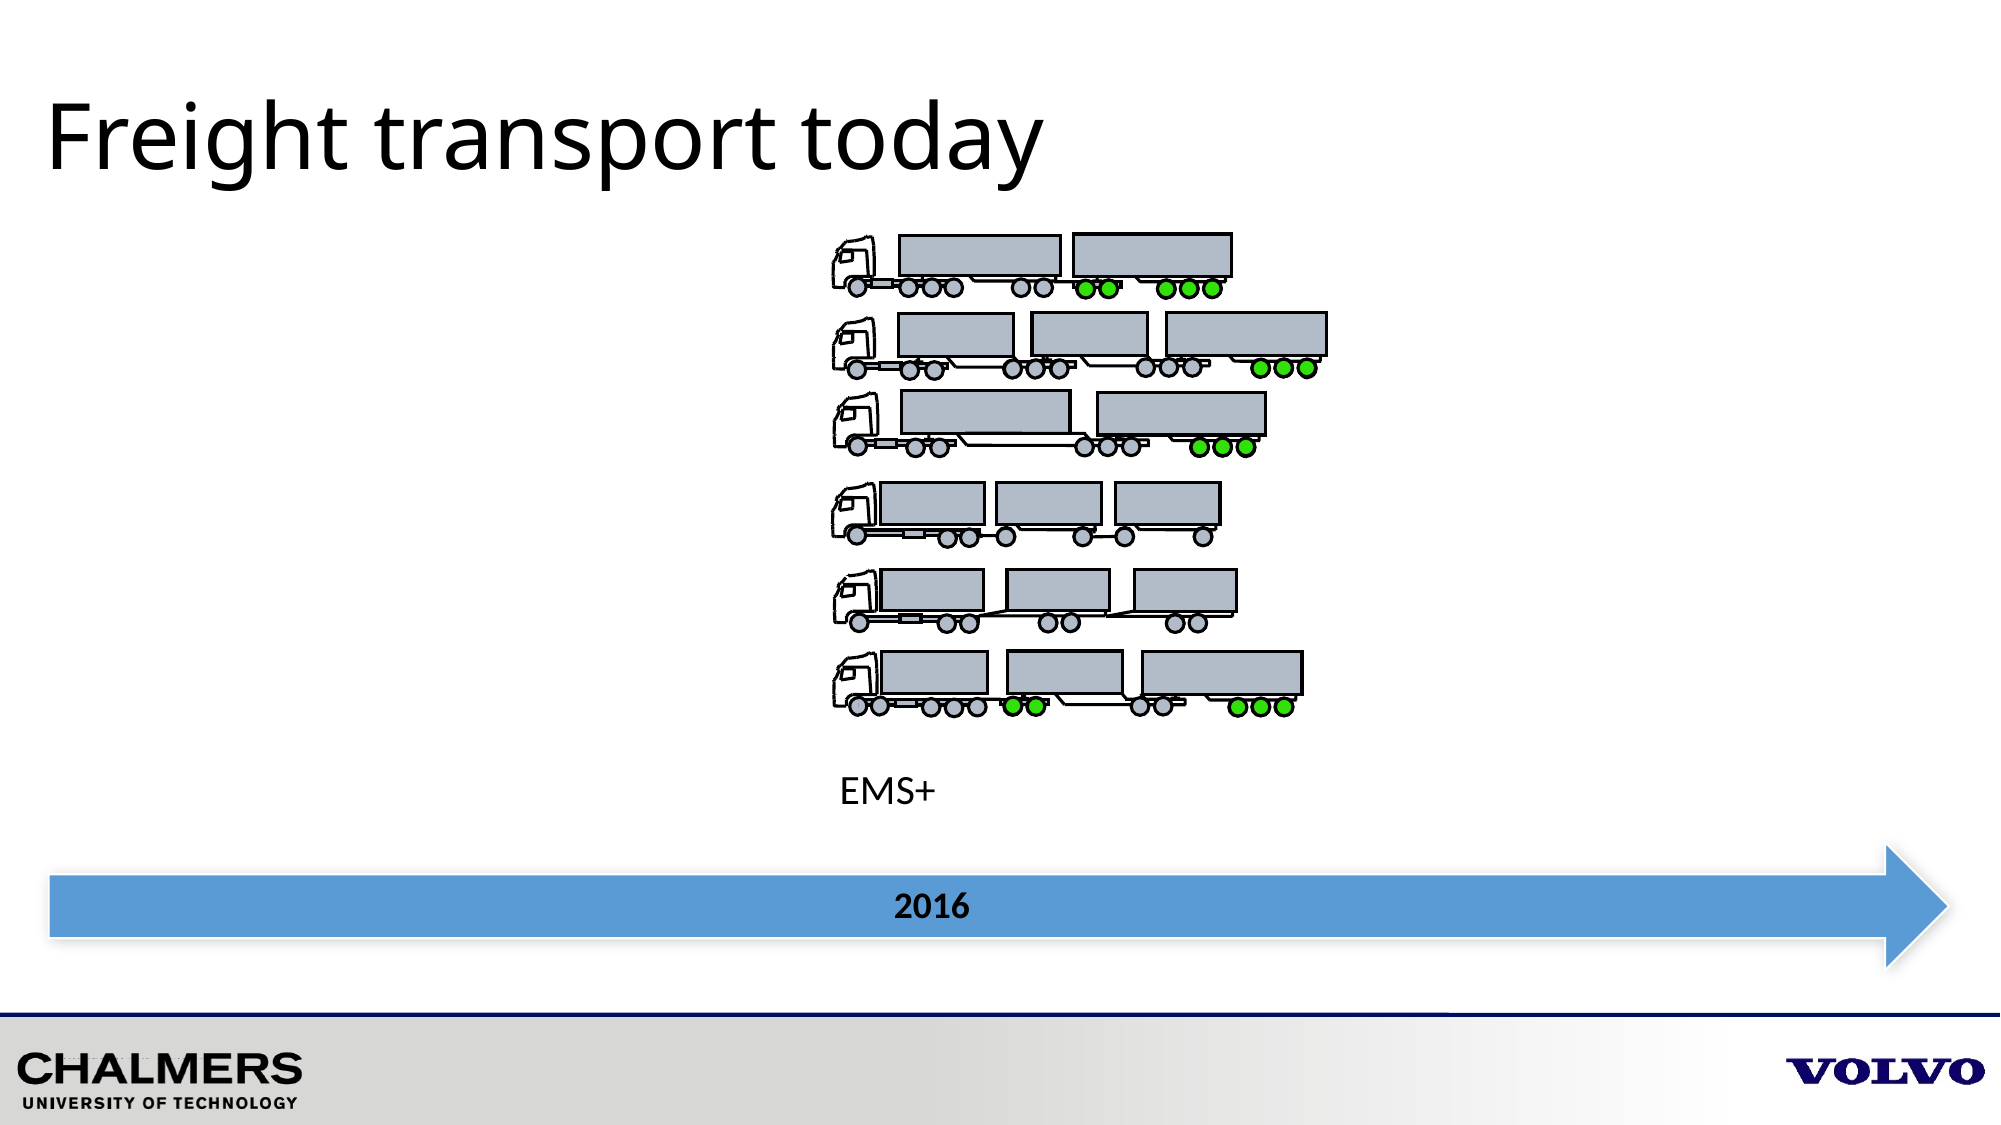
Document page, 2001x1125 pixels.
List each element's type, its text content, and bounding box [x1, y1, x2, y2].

text_box [974, 529, 980, 536]
text_box [1032, 312, 1148, 356]
text_box [925, 529, 946, 536]
text_box 2016 [679, 874, 1185, 939]
text_box [925, 361, 944, 380]
text_box [1012, 359, 1022, 378]
text_box [1073, 528, 1092, 546]
text_box [1039, 614, 1057, 633]
text_box [1166, 614, 1185, 633]
text_box [1004, 697, 1022, 715]
text_box [899, 235, 1061, 276]
text_box [864, 280, 871, 287]
text_box [848, 437, 867, 456]
text_box [848, 278, 859, 297]
text_box [1142, 651, 1302, 695]
text_box EMS+ [824, 755, 951, 820]
text_box [1183, 358, 1202, 377]
text_box [906, 439, 925, 457]
text_box [1035, 359, 1045, 378]
text_box [48, 874, 333, 939]
text_box [1185, 842, 1950, 971]
text_box [871, 697, 881, 716]
text_box [1252, 698, 1270, 716]
text_box [941, 363, 948, 369]
text_box [858, 697, 867, 715]
text_box [333, 874, 679, 939]
text_box [1115, 482, 1221, 525]
text_box [1012, 278, 1030, 297]
text_box [916, 363, 928, 369]
text_box [866, 616, 900, 622]
text_box [1157, 280, 1176, 298]
text_box [1059, 359, 1069, 378]
text_box [1115, 528, 1134, 546]
text_box [950, 529, 964, 536]
text_box [938, 280, 947, 287]
text_box [875, 439, 897, 448]
text_box [871, 279, 893, 288]
text_box [1136, 358, 1155, 377]
text_box [1027, 697, 1045, 716]
text_box [996, 482, 1102, 525]
text_box [864, 529, 903, 536]
text_box [881, 651, 988, 694]
text_box [1189, 614, 1207, 633]
text_box [880, 569, 984, 611]
text_box [1042, 699, 1049, 705]
text_box [848, 360, 866, 379]
text_box [1020, 699, 1029, 705]
text_box [1091, 281, 1101, 288]
text_box [997, 528, 1015, 546]
text_box [1154, 697, 1173, 716]
text_box Freight transport today [29, 83, 1755, 301]
text_box [1004, 360, 1014, 379]
text_box [1077, 280, 1095, 298]
text_box [921, 440, 934, 446]
text_box [1274, 359, 1293, 377]
text_box [944, 278, 963, 297]
text_box [879, 362, 901, 370]
text_box [899, 278, 918, 297]
text_box [1097, 392, 1266, 436]
text_box [1070, 613, 1080, 632]
text_box [960, 614, 979, 633]
text_box [865, 440, 875, 446]
text_box [945, 699, 963, 717]
text_box [865, 699, 873, 705]
text_box [945, 440, 956, 446]
text_box [960, 528, 979, 547]
text_box [1098, 437, 1117, 456]
text_box [1194, 528, 1212, 546]
text_box [895, 699, 917, 707]
text_box [850, 613, 869, 632]
text_box [958, 699, 972, 705]
text_box [930, 439, 949, 457]
text_box [914, 280, 925, 287]
text_box [937, 614, 956, 633]
text_box [1115, 281, 1122, 288]
text_box [1251, 359, 1270, 378]
text_box [1073, 234, 1232, 277]
text_box [1237, 438, 1255, 456]
text_box [1051, 360, 1061, 379]
text_box [849, 697, 859, 716]
text_box [879, 696, 889, 715]
text_box [968, 698, 987, 716]
text_box [898, 313, 1014, 357]
text_box [1073, 281, 1080, 288]
text_box [1203, 279, 1222, 298]
text_box [897, 440, 910, 446]
text_box [953, 616, 963, 622]
text_box [917, 699, 926, 705]
text_box [1180, 279, 1198, 298]
text_box [1160, 358, 1178, 377]
text_box [1034, 278, 1053, 297]
text_box [1007, 569, 1110, 611]
text_box [1122, 437, 1141, 456]
text_box [848, 526, 866, 545]
text_box [936, 699, 950, 705]
text_box [864, 363, 879, 369]
text_box [900, 615, 922, 623]
text_box [1229, 698, 1247, 717]
text_box [922, 698, 941, 717]
text_box [857, 278, 867, 296]
text_box [1134, 569, 1237, 612]
text_box [1099, 279, 1118, 298]
text_box [1027, 360, 1037, 379]
text_box [1062, 614, 1070, 632]
text_box [1297, 359, 1316, 377]
text_box [1275, 698, 1294, 716]
text_box [901, 390, 1071, 434]
text_box [880, 482, 985, 525]
text_box [887, 699, 895, 705]
text_box [1190, 438, 1209, 457]
text_box [923, 278, 941, 297]
text_box [922, 616, 941, 622]
picture [1780, 1055, 1988, 1085]
text_box [1213, 438, 1232, 456]
text_box [901, 361, 919, 380]
text_box [893, 280, 903, 287]
text_box [1007, 650, 1123, 694]
text_box [1131, 697, 1149, 716]
text_box [938, 529, 957, 548]
text_box [903, 529, 925, 538]
text_box [1075, 438, 1094, 456]
text_box [1166, 312, 1327, 356]
